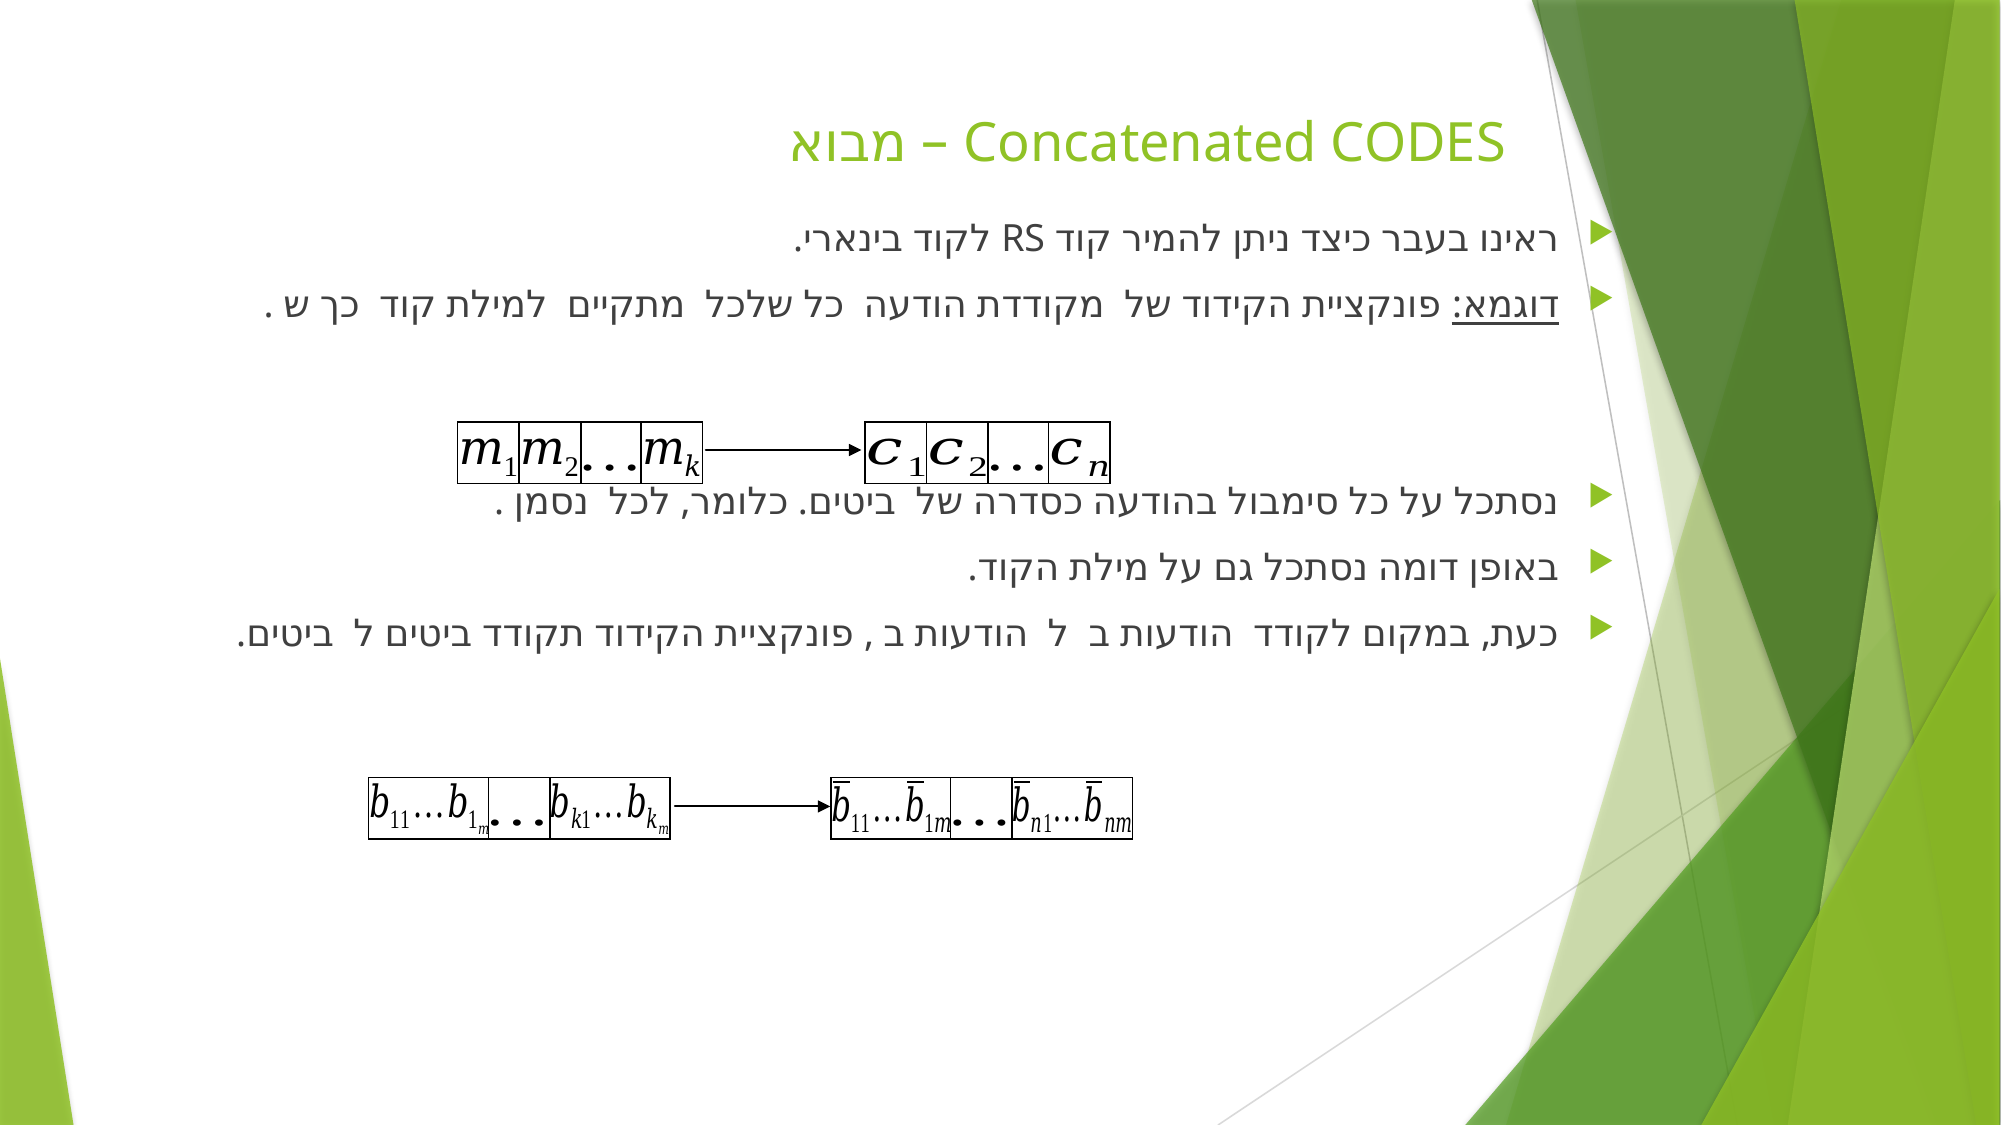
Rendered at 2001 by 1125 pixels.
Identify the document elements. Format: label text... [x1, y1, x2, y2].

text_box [368, 777, 1133, 839]
title Concatenated CODES – מבוא [111, 99, 1522, 317]
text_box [457, 422, 1110, 484]
